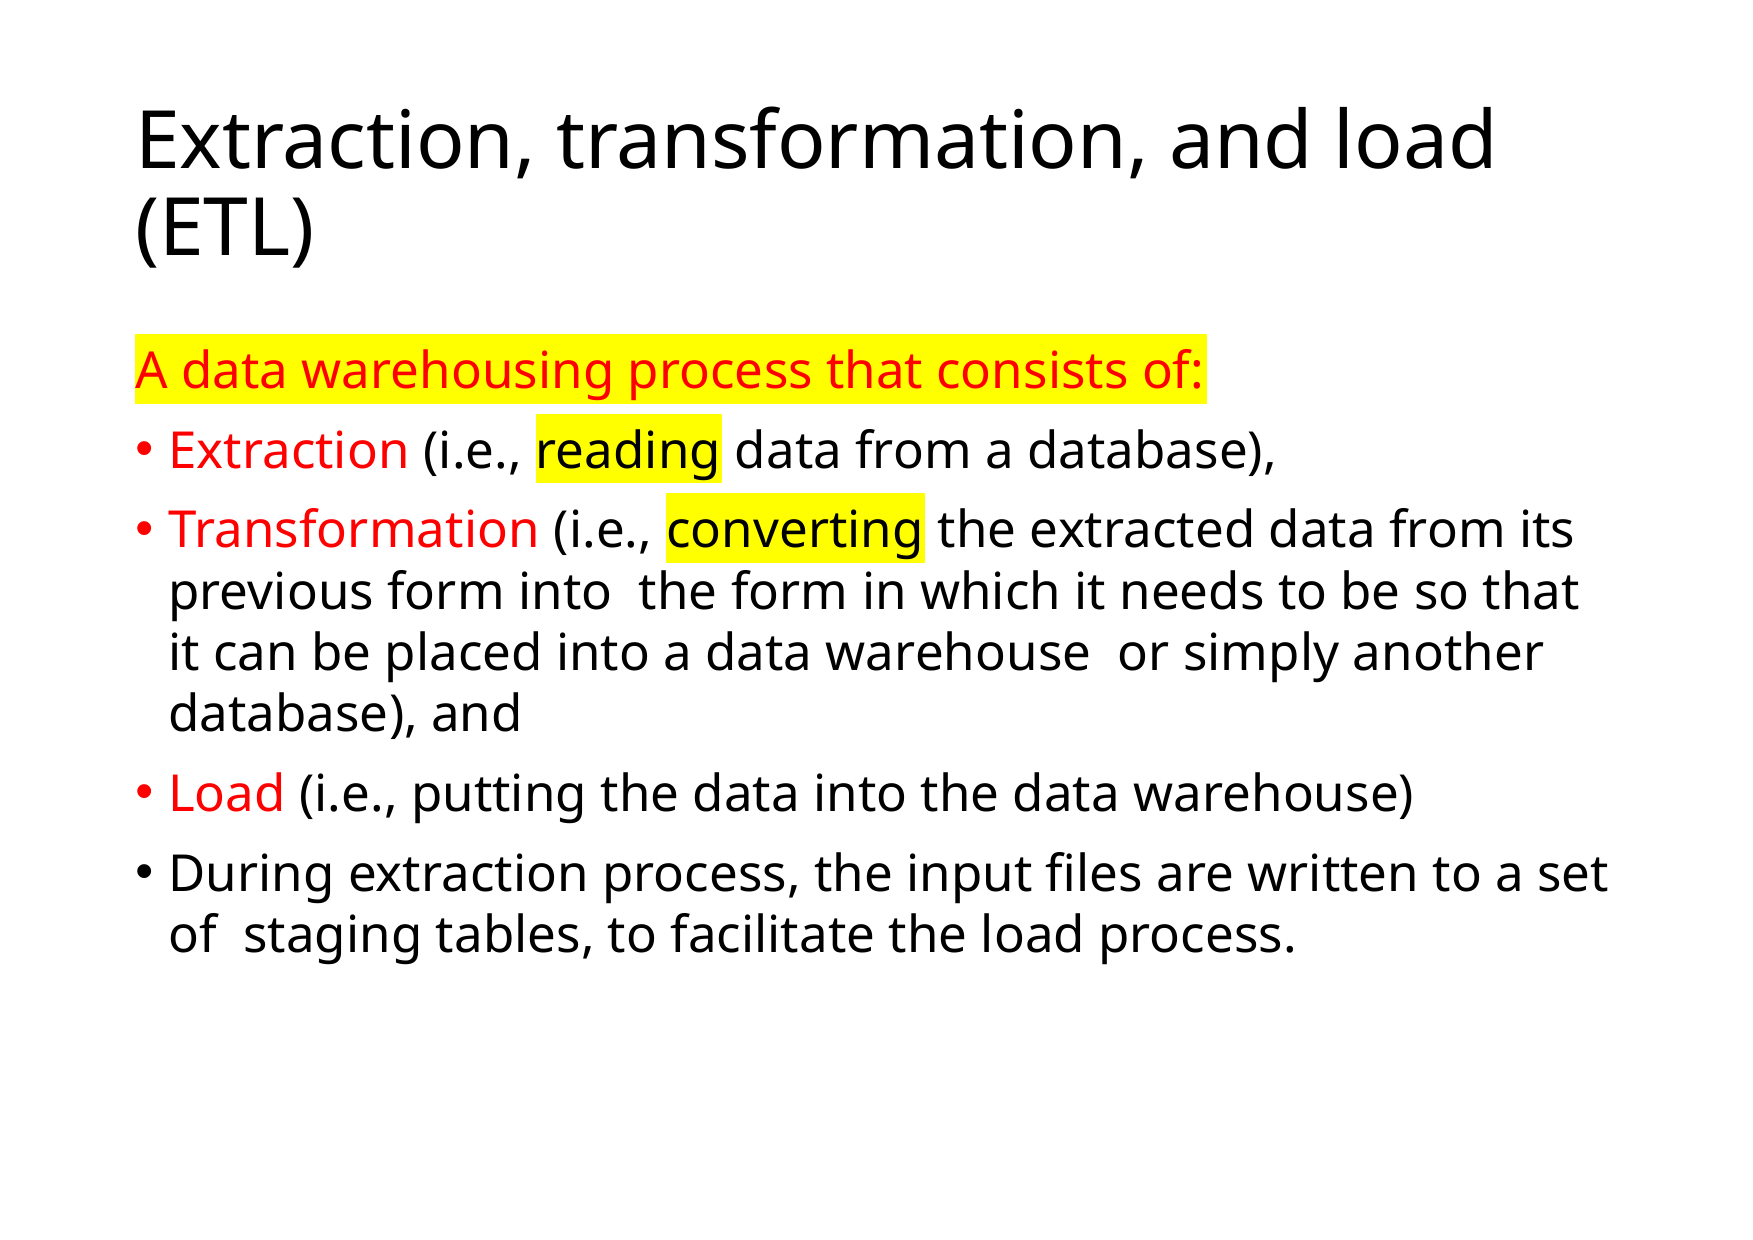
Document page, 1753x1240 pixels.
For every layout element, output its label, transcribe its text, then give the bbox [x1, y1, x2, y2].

title Extraction, transformation, and load (ETL) [120, 66, 1632, 306]
list A data warehousing process that consists of: Extraction (i.e., reading data from a database), Transformation (i.e., converting the extracted data from its previous form into the form in which it needs to be so that it can be placed into a data warehouse or simply another database), and Load (i.e., putting the data into the data warehouse) During extraction process, the input ﬁles are written to a set of staging tables, to facilitate the load process. [120, 330, 1632, 1117]
